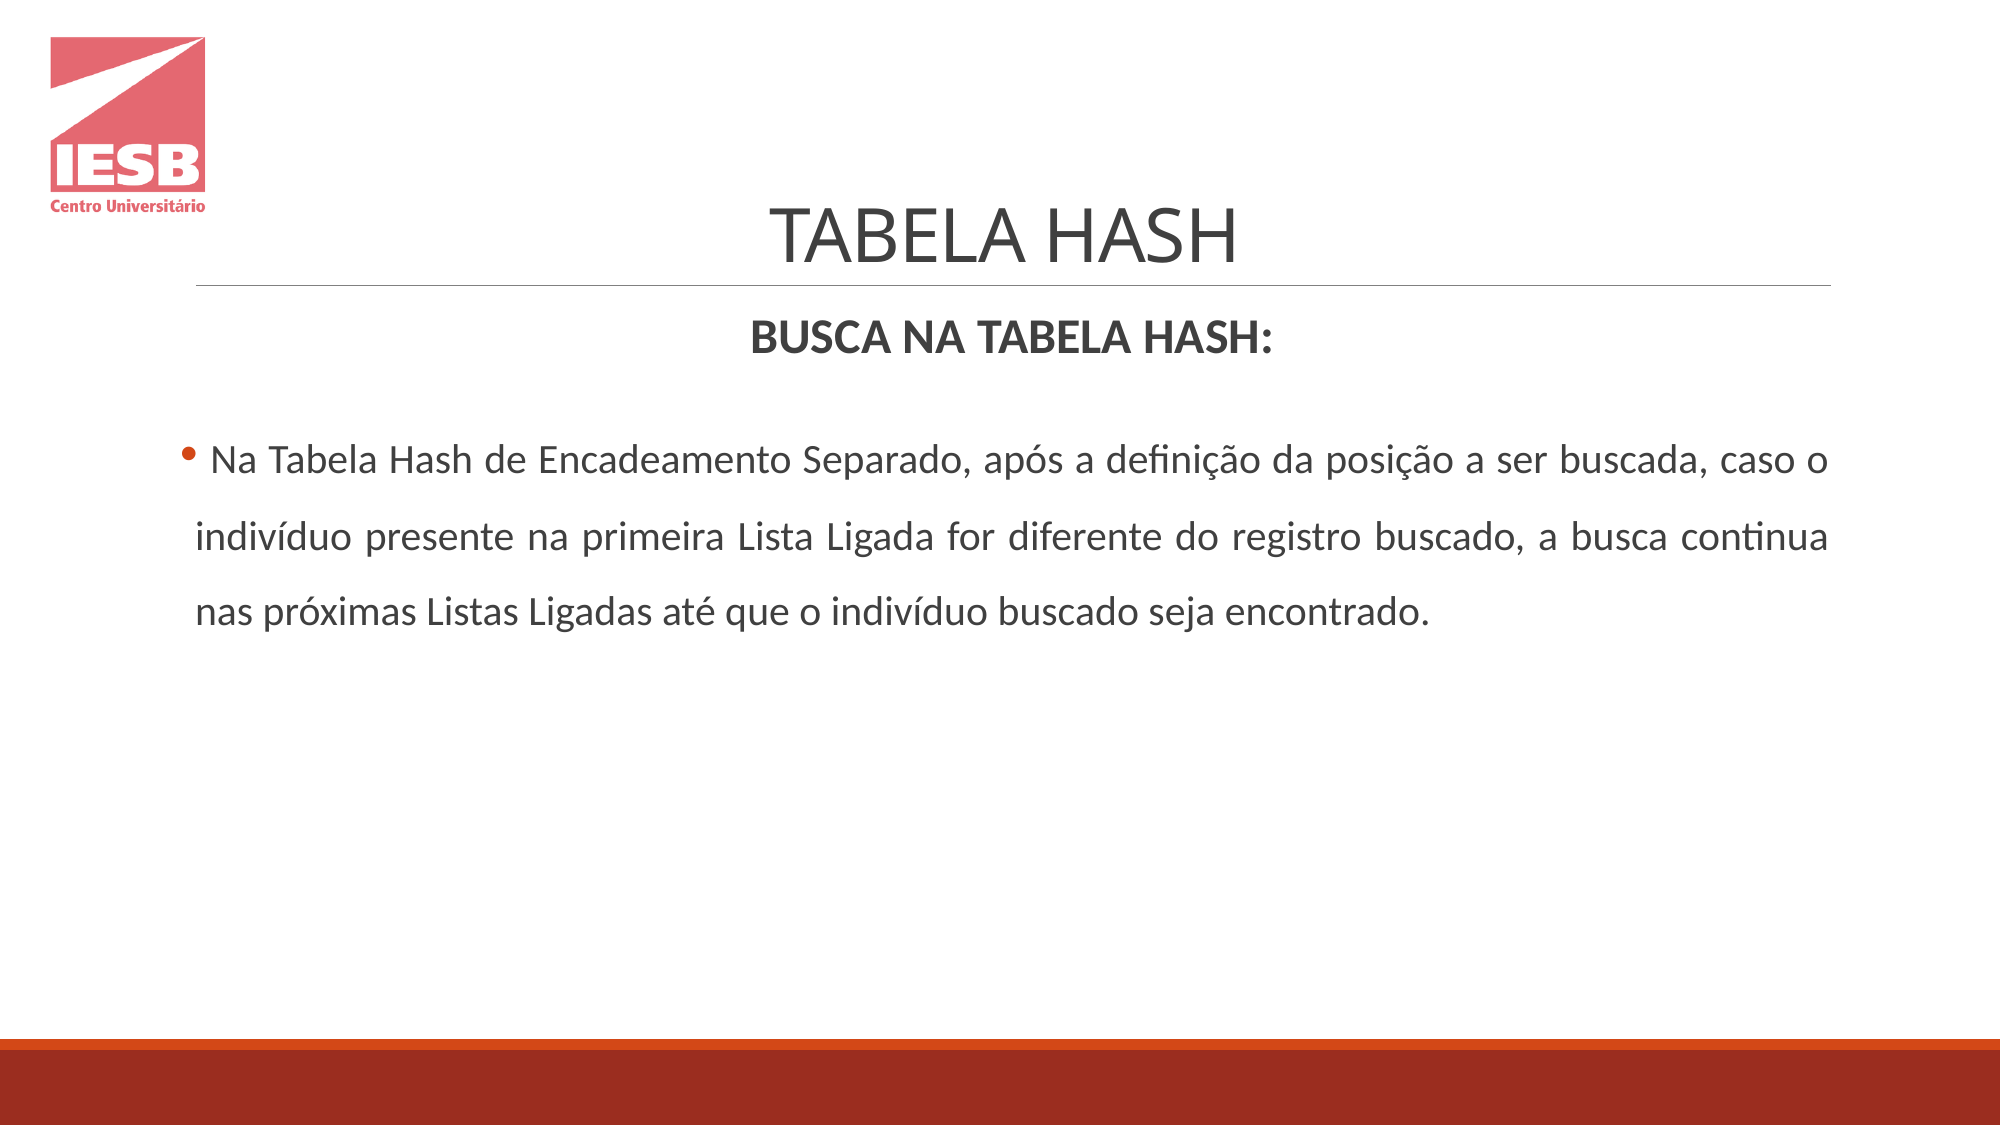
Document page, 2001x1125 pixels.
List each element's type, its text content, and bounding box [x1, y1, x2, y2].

picture [0, 0, 255, 253]
title TABELA HASH [180, 47, 1830, 285]
list BUSCA NA TABELA HASH: Na Tabela Hash de Encadeamento Separado, após a definição da posição a ser buscada, caso o indivíduo presente na primeira Lista Ligada for diferente do registro buscado, a busca continua nas próximas Listas Ligadas até que o indivíduo buscado seja encontrado. [180, 302, 1830, 716]
